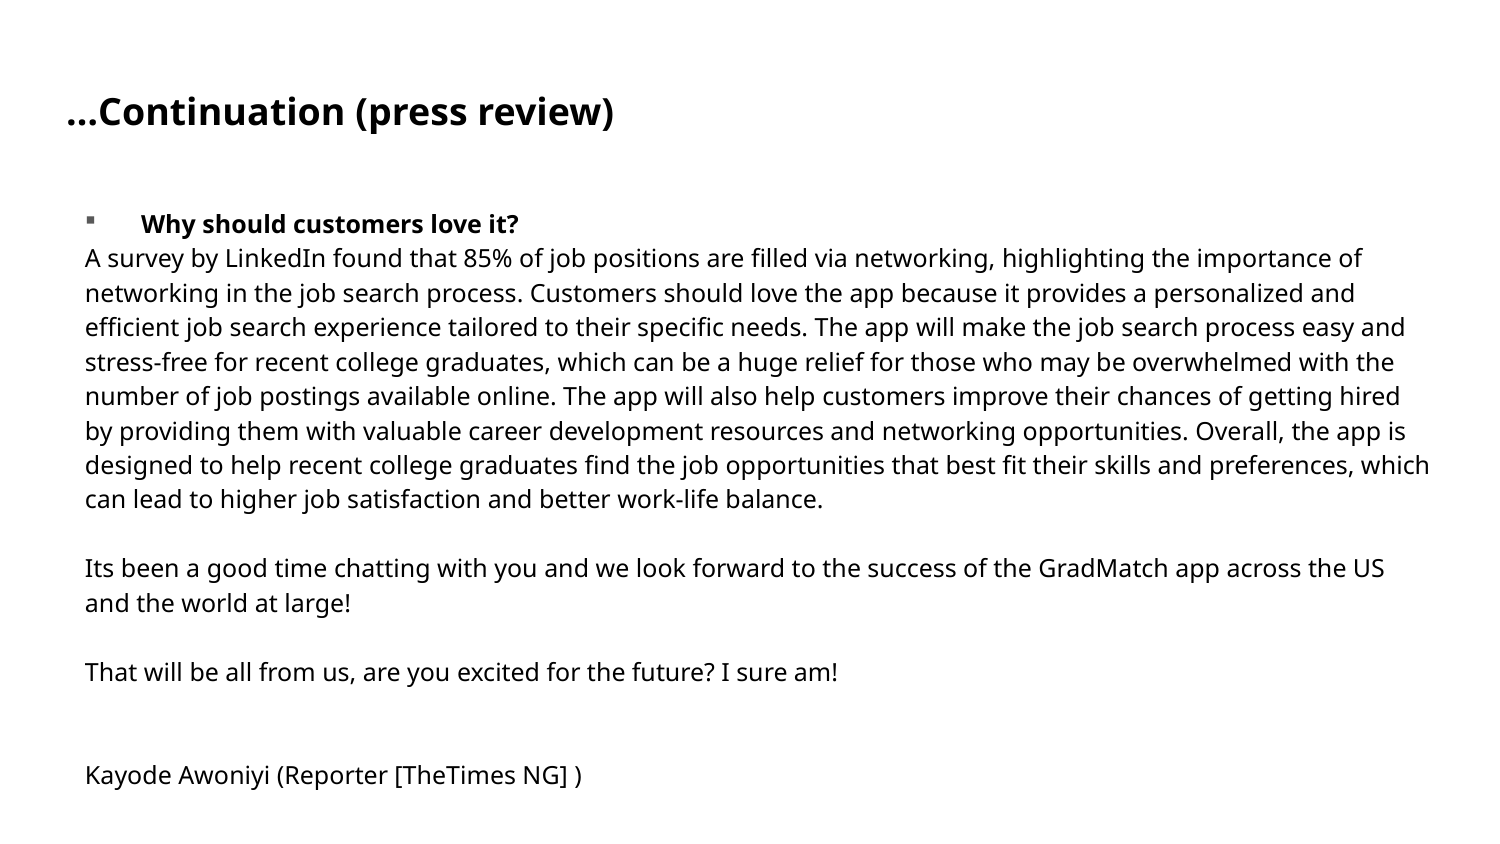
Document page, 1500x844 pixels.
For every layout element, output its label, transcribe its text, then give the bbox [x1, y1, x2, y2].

title …Continuation (press review) [51, 72, 1449, 167]
list Why should customers love it? A survey by LinkedIn found that 85% of job positions are filled via networking, highlighting the importance of networking in the job search process. Customers should love the app because it provides a personalized and efficient job search experience tailored to their specific needs. The app will make the job search process easy and stress-free for recent college graduates, which can be a huge relief for those who may be overwhelmed with the number of job postings available online. The app will also help customers improve their chances of getting hired by providing them with valuable career development resources and networking opportunities. Overall, the app is designed to help recent college graduates find the job opportunities that best fit their skills and preferences, which can lead to higher job satisfaction and better work-life balance. Its been a good time chatting with you and we look forward to the success of the GradMatch app across the US and the world at large! That will be all from us, are you excited for the future? I sure am! Kayode Awoniyi (Reporter [TheTimes NG] ) [51, 189, 1449, 802]
